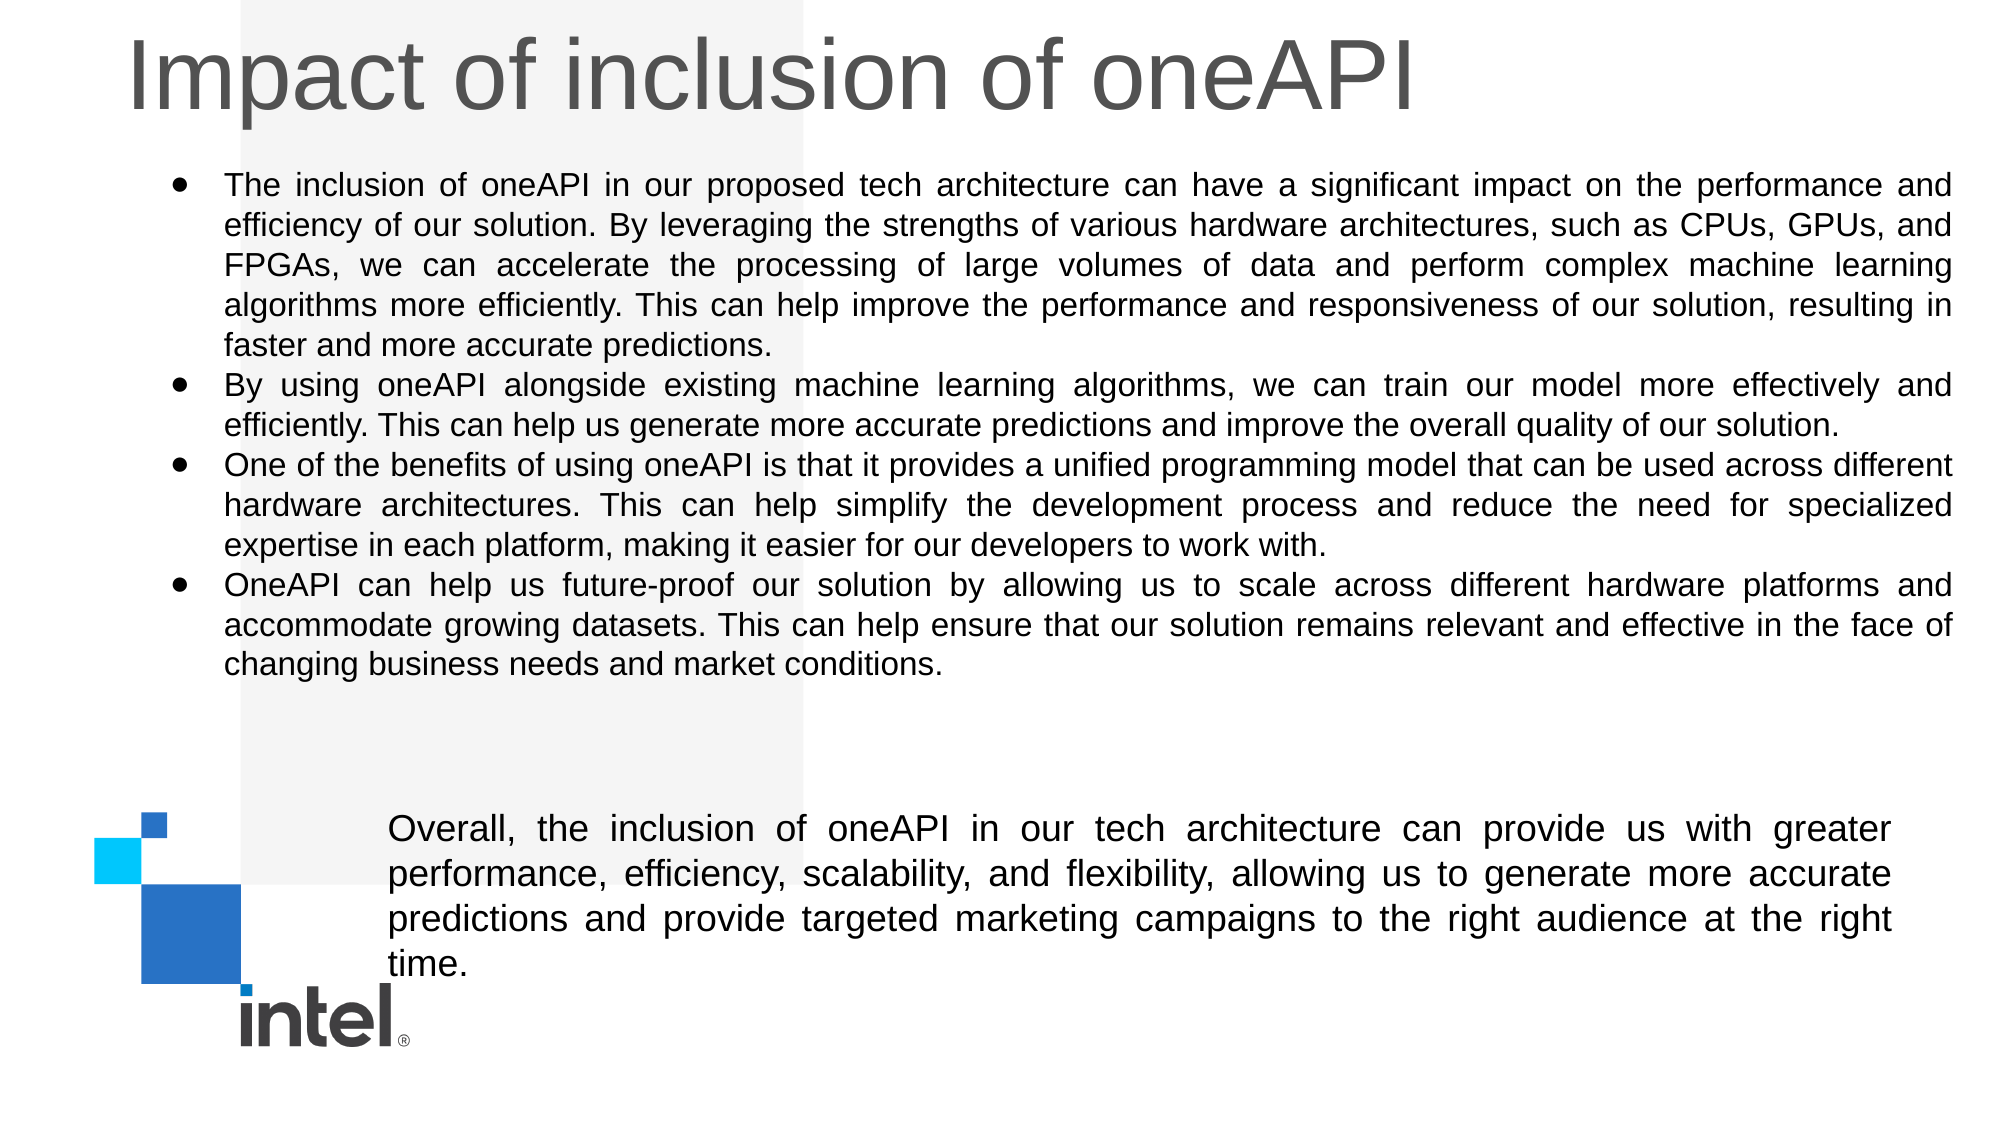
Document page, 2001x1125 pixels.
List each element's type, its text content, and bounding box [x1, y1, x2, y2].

picture [240, 983, 410, 1047]
text_box The inclusion of oneAPI in our proposed tech architecture can have a significant impact on the performance and efficiency of our solution. By leveraging the strengths of various hardware architectures, such as CPUs, GPUs, and FPGAs, we can accelerate the processing of large volumes of data and perform complex machine learning algorithms more efficiently. This can help improve the performance and responsiveness of our solution, resulting in faster and more accurate predictions. By using oneAPI alongside existing machine learning algorithms, we can train our model more effectively and efficiently. This can help us generate more accurate predictions and improve the overall quality of our solution. One of the benefits of using oneAPI is that it provides a unified programming model that can be used across different hardware architectures. This can help simplify the development process and reduce the need for specialized expertise in each platform, making it easier for our developers to work with. OneAPI can help us future-proof our solution by allowing us to scale across different hardware platforms and accommodate growing datasets. This can help ensure that our solution remains relevant and effective in the face of changing business needs and market conditions. [133, 148, 1971, 698]
title Impact of inclusion of oneAPI [125, 23, 1926, 203]
text_box Overall, the inclusion of oneAPI in our tech architecture can provide us with greater performance, efficiency, scalability, and flexibility, allowing us to generate more accurate predictions and provide targeted marketing campaigns to the right audience at the right time. [372, 789, 1908, 1000]
